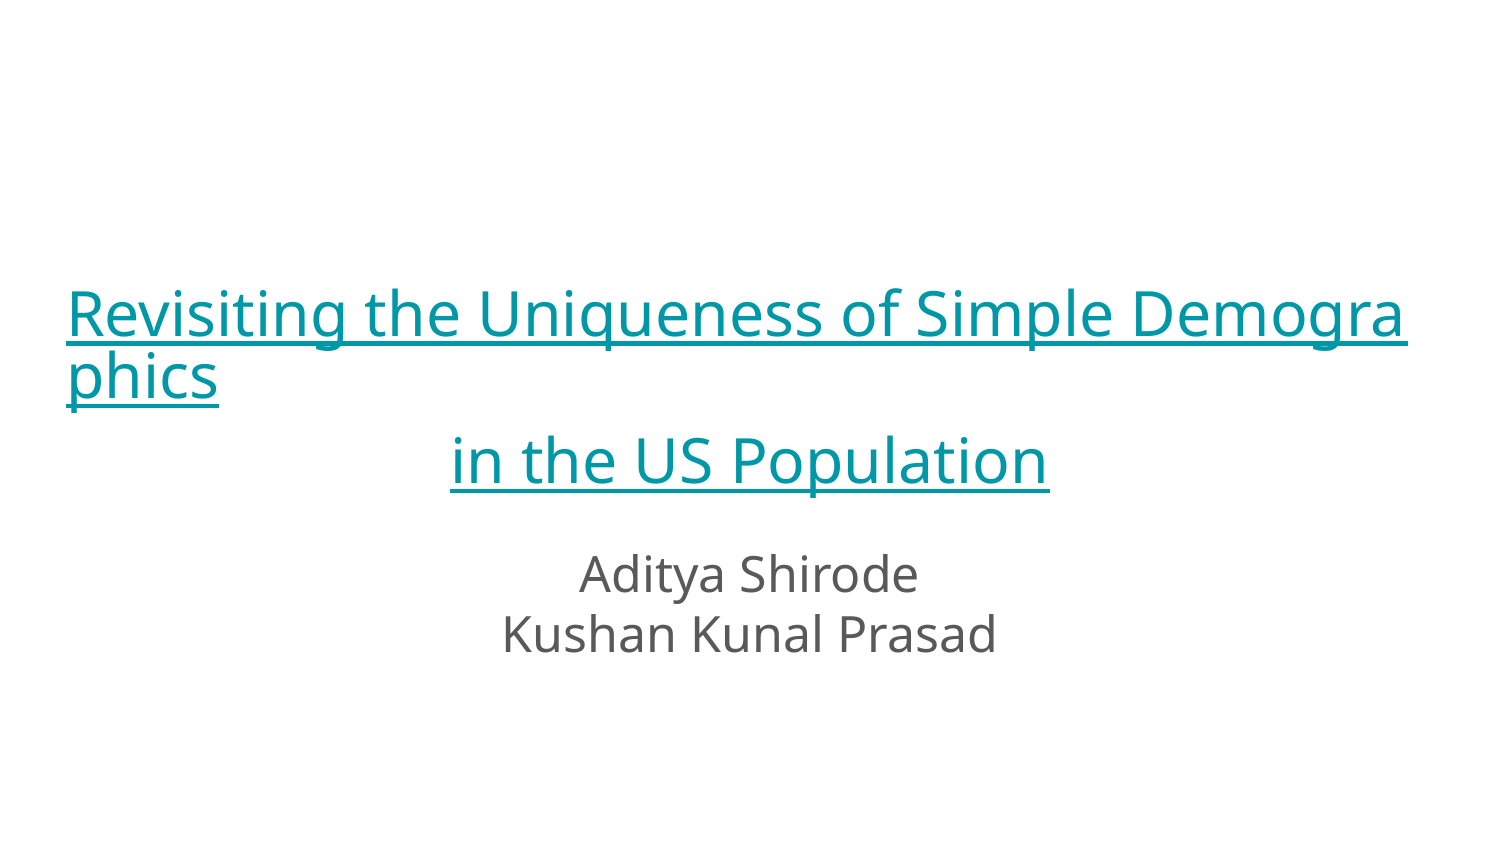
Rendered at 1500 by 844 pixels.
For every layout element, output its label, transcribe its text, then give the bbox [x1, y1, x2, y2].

title Revisiting the Uniqueness of Simple Demographics in the US Population [51, 122, 1449, 459]
subtitle Aditya Shirode Kushan Kunal Prasad [51, 527, 1449, 658]
